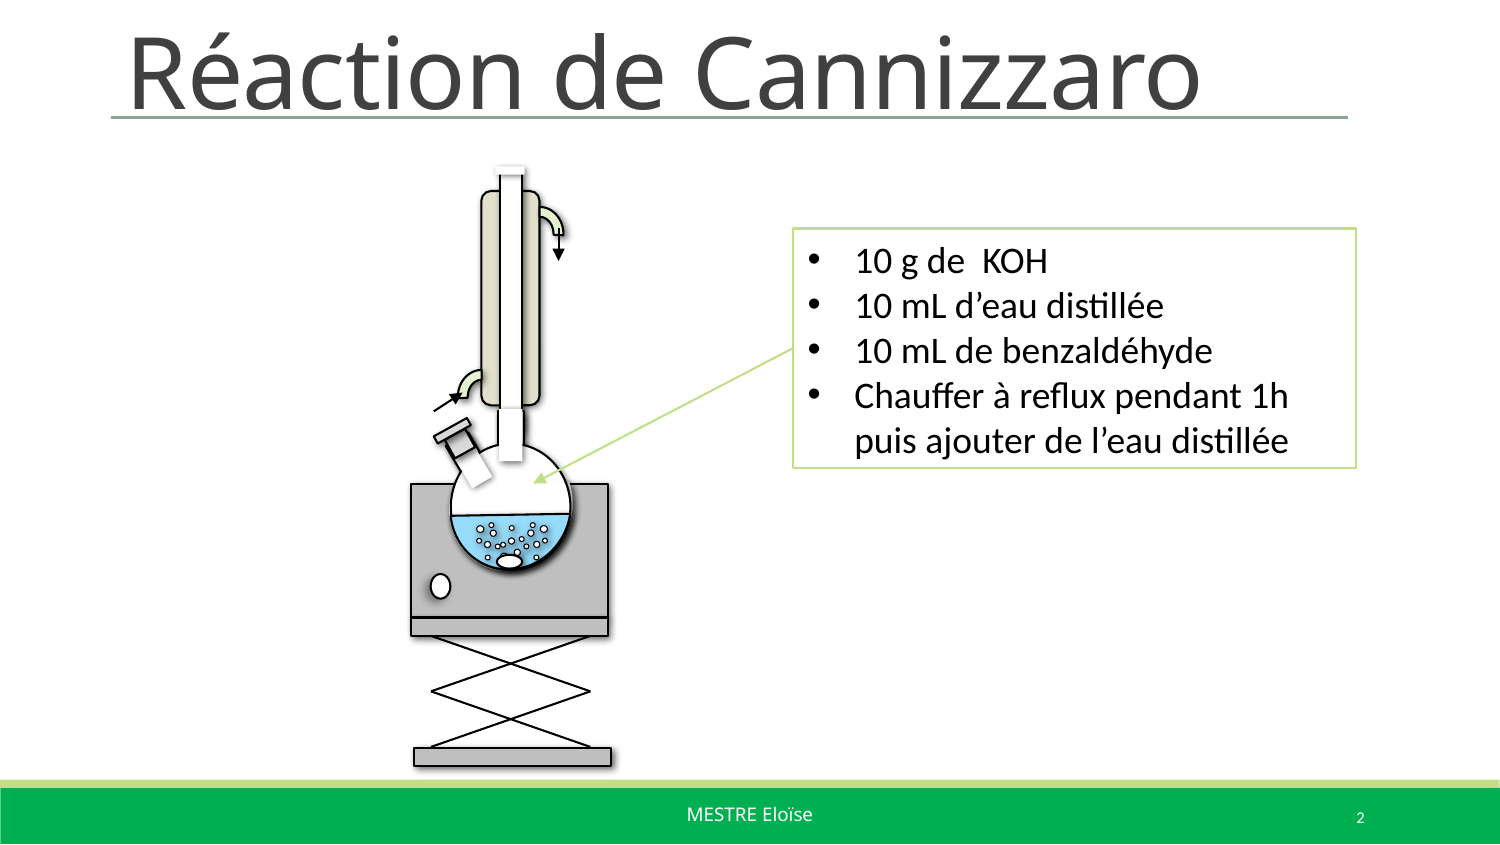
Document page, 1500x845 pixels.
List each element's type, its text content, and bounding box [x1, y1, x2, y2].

slide_number 2 [1218, 795, 1380, 840]
title Réaction de Cannizzaro [110, 23, 1349, 138]
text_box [410, 165, 1357, 767]
